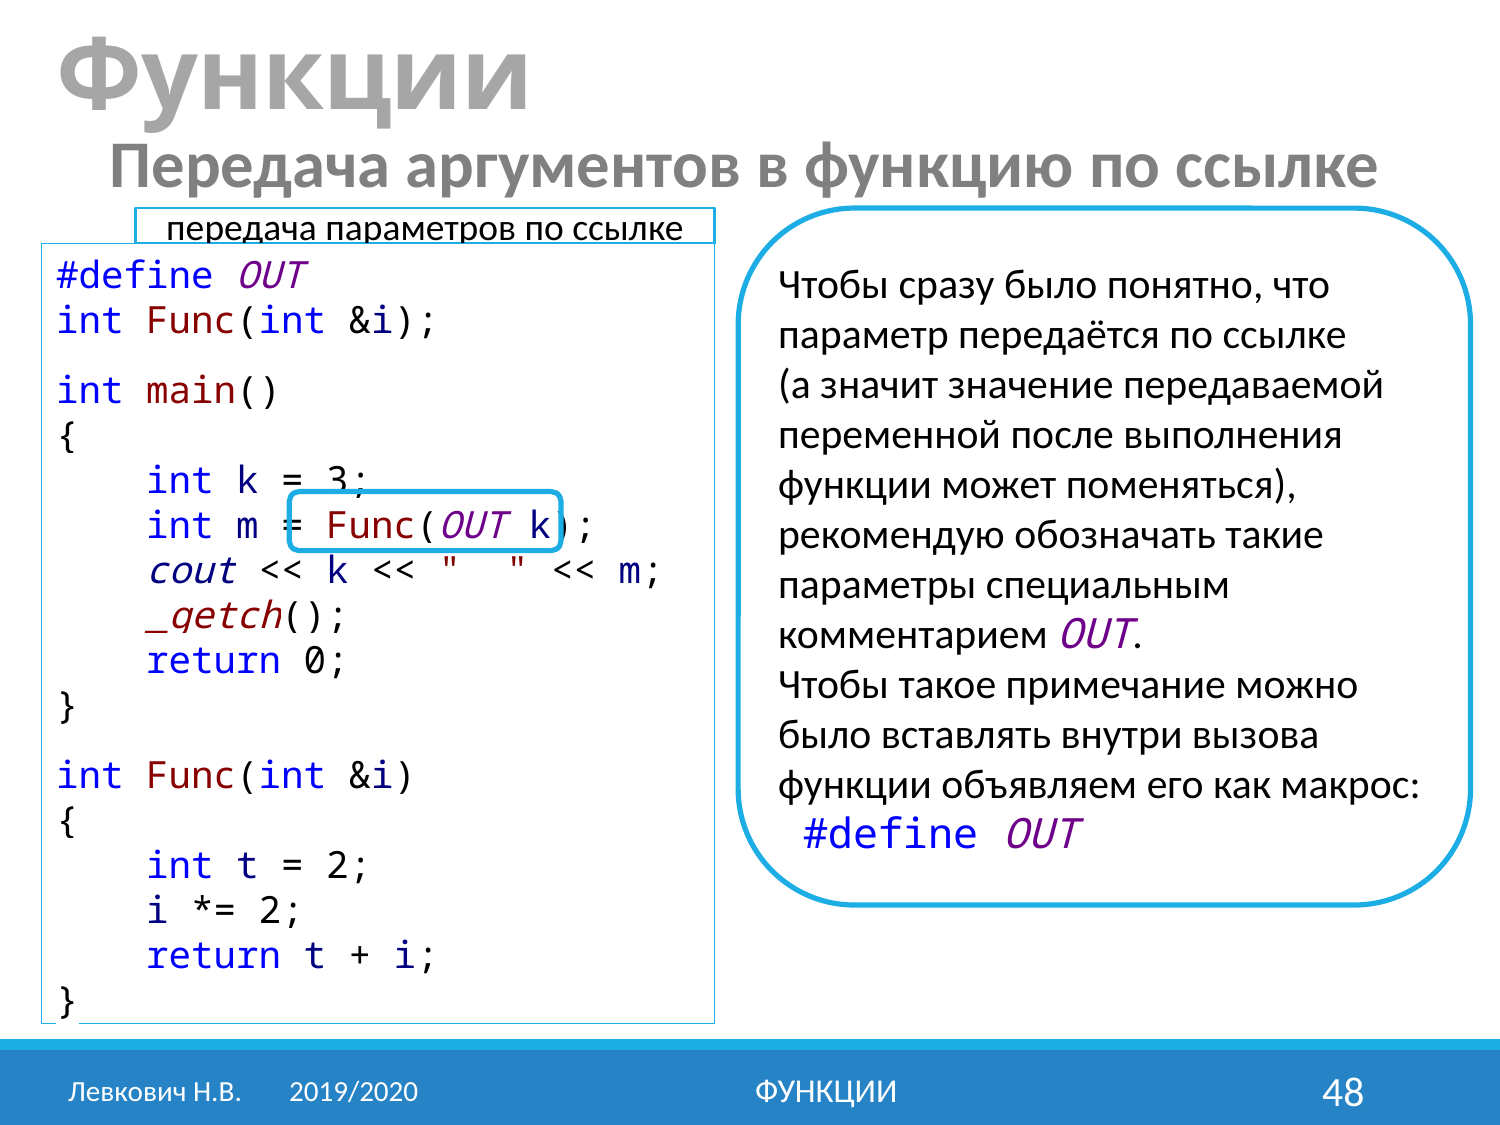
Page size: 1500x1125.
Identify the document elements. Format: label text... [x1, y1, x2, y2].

slide_number Левкович Н.В. 2019/2020 [47, 1059, 440, 1120]
text_box #define OUT int Func(int &i); int main() { int k = 3; int m = Func(OUT k); cout << k << " " << m; _getch(); return 0; } int Func(int &i) { int t = 2; i *= 2; return t + i; } [41, 243, 715, 1024]
text_box Чтобы сразу было понятно, что параметр передаётся по ссылке (а значит значение передаваемой переменной после выполнения функции может поменяться), рекомендую обозначать такие параметры специальным комментарием OUT. Чтобы такое примечание можно было вставлять внутри вызова функции объявляем его как макрос: #define OUT [736, 206, 1472, 907]
text_box передача параметров по ссылке [134, 209, 716, 245]
slide_number 48 [1218, 1059, 1380, 1120]
text_box Функции [41, 0, 1279, 138]
footer Функции [453, 1059, 1199, 1120]
text_box Передача аргументов в функцию по ссылке [94, 113, 1396, 209]
text_box [287, 490, 563, 552]
